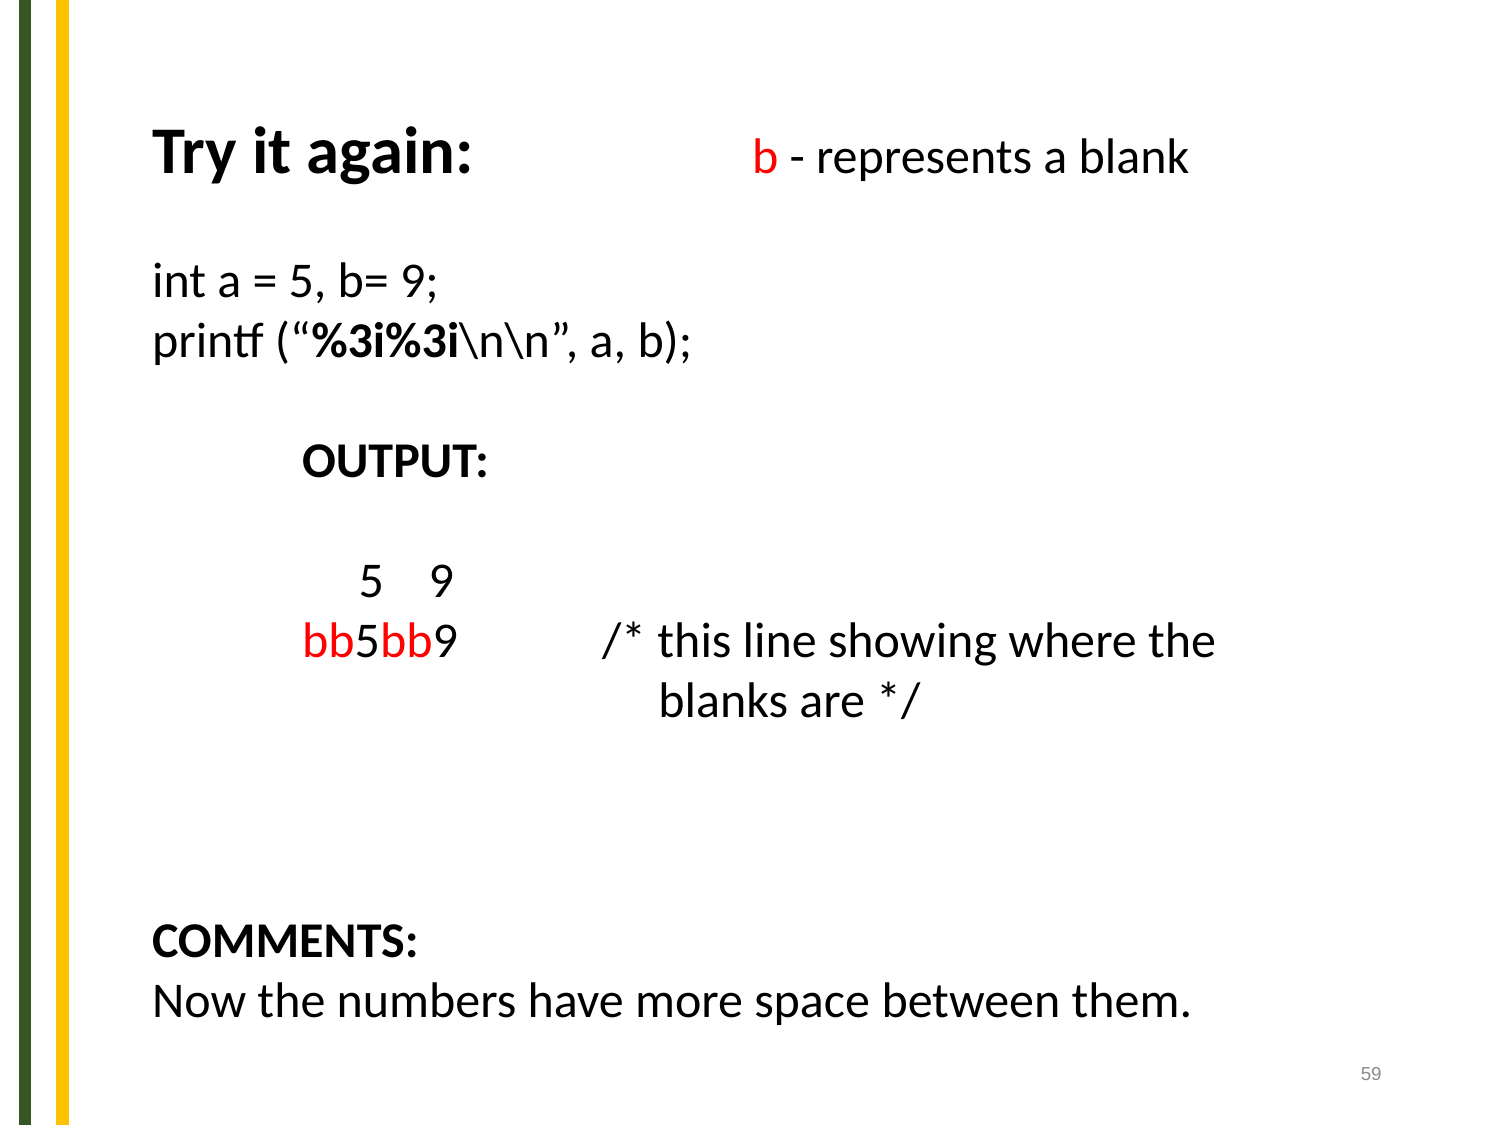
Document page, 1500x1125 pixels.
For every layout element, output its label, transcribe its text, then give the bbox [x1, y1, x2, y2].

text_box Try it again: b - represents a blank int a = 5, b= 9; printf (“%3i%3i\n\n”, a, b); OUTPUT: 5 9 bb5bb9 /* this line showing where the blanks are */ COMMENTS: Now the numbers have more space between them. [137, 99, 1350, 1035]
slide_number 59 [1059, 1042, 1397, 1103]
